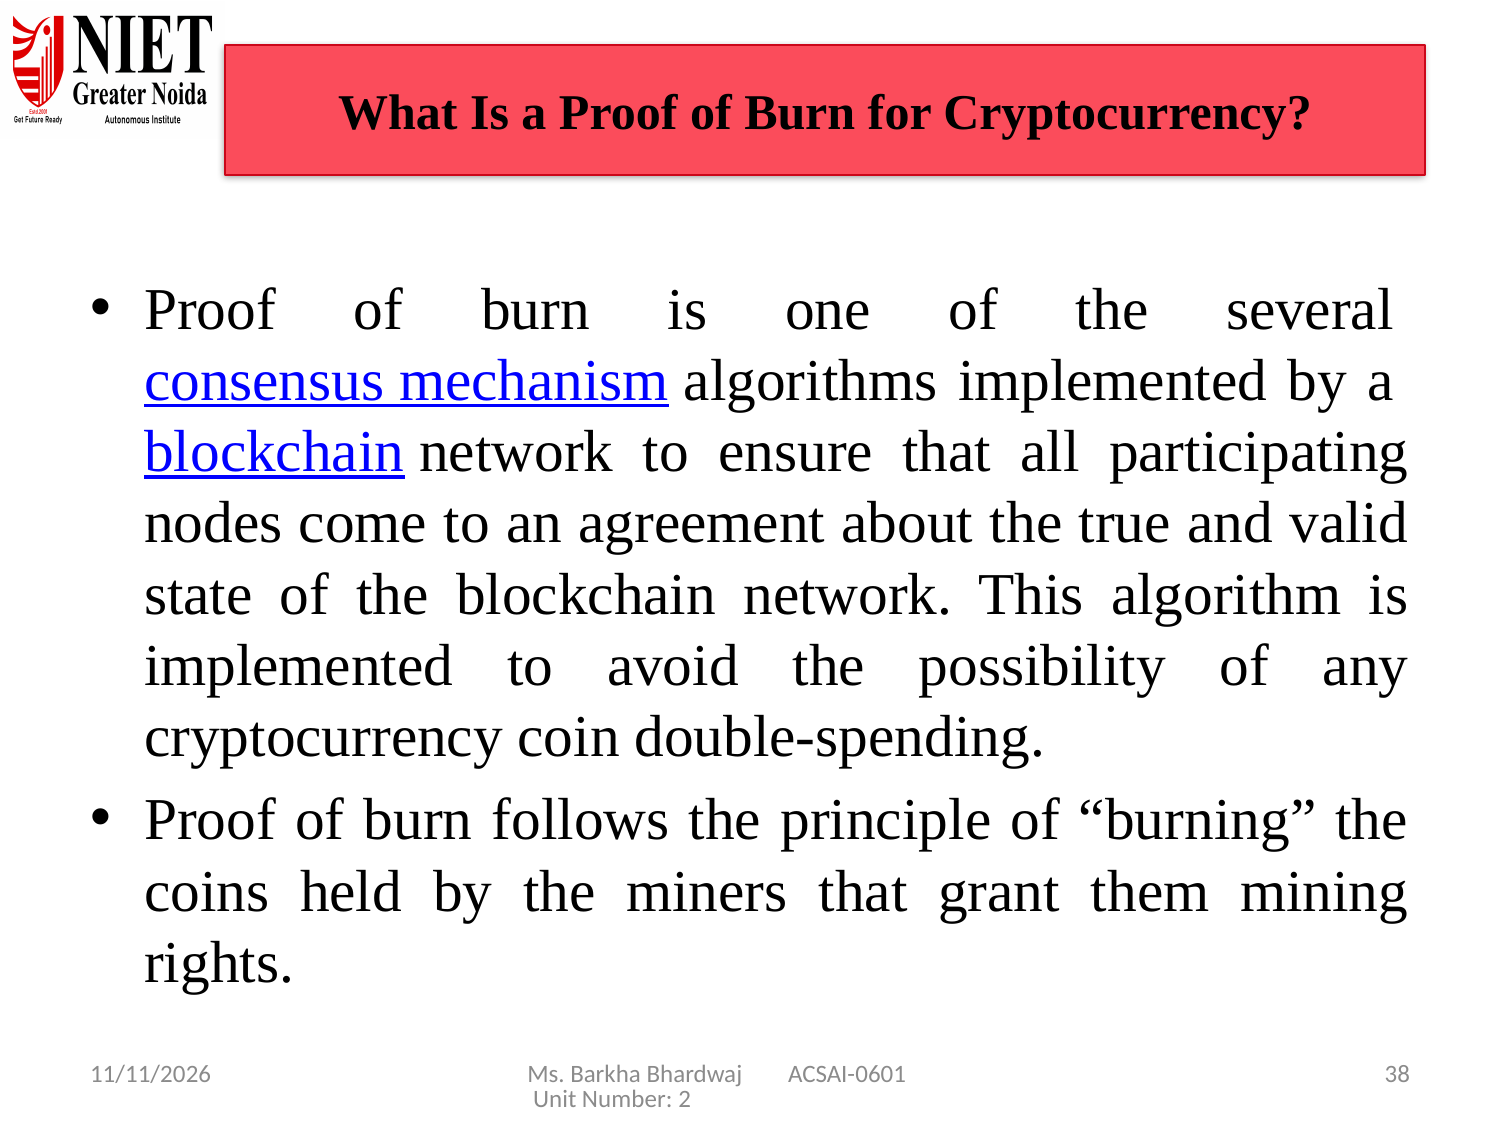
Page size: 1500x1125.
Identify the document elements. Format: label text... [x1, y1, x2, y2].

picture [0, 1, 225, 139]
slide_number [75, 1042, 425, 1103]
title What Is a Proof of Burn for Cryptocurrency? [224, 44, 1426, 176]
list Proof of burn is one of the several consensus mechanism algorithms implemented by a blockchain network to ensure that all participating nodes come to an agreement about the true and valid state of the blockchain network. This algorithm is implemented to avoid the possibility of any cryptocurrency coin double-spending. Proof of burn follows the principle of “burning” the coins held by the miners that grant them mining rights. [75, 262, 1425, 1005]
footer Ms. Barkha Bhardwaj ACSAI-0601 Unit Number: 2 [512, 1042, 988, 1103]
slide_number 38 [1074, 1042, 1425, 1103]
